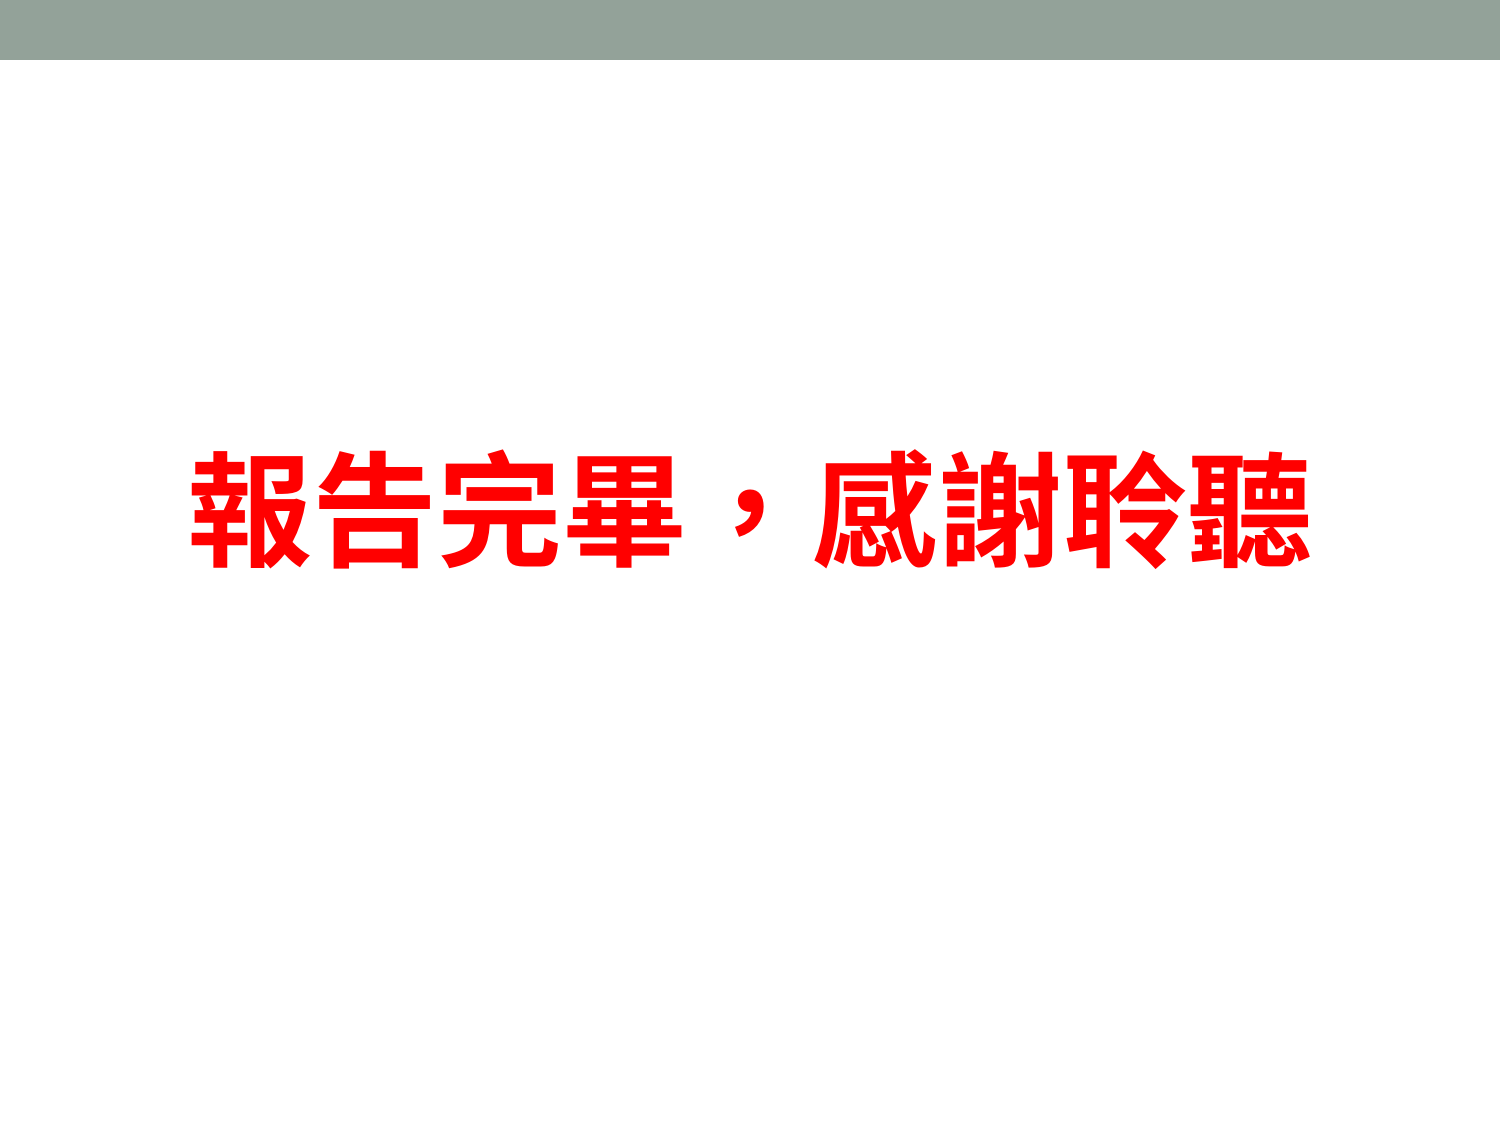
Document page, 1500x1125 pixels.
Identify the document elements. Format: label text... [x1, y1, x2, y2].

list 報告完畢，感謝聆聽 [75, 262, 1425, 1063]
